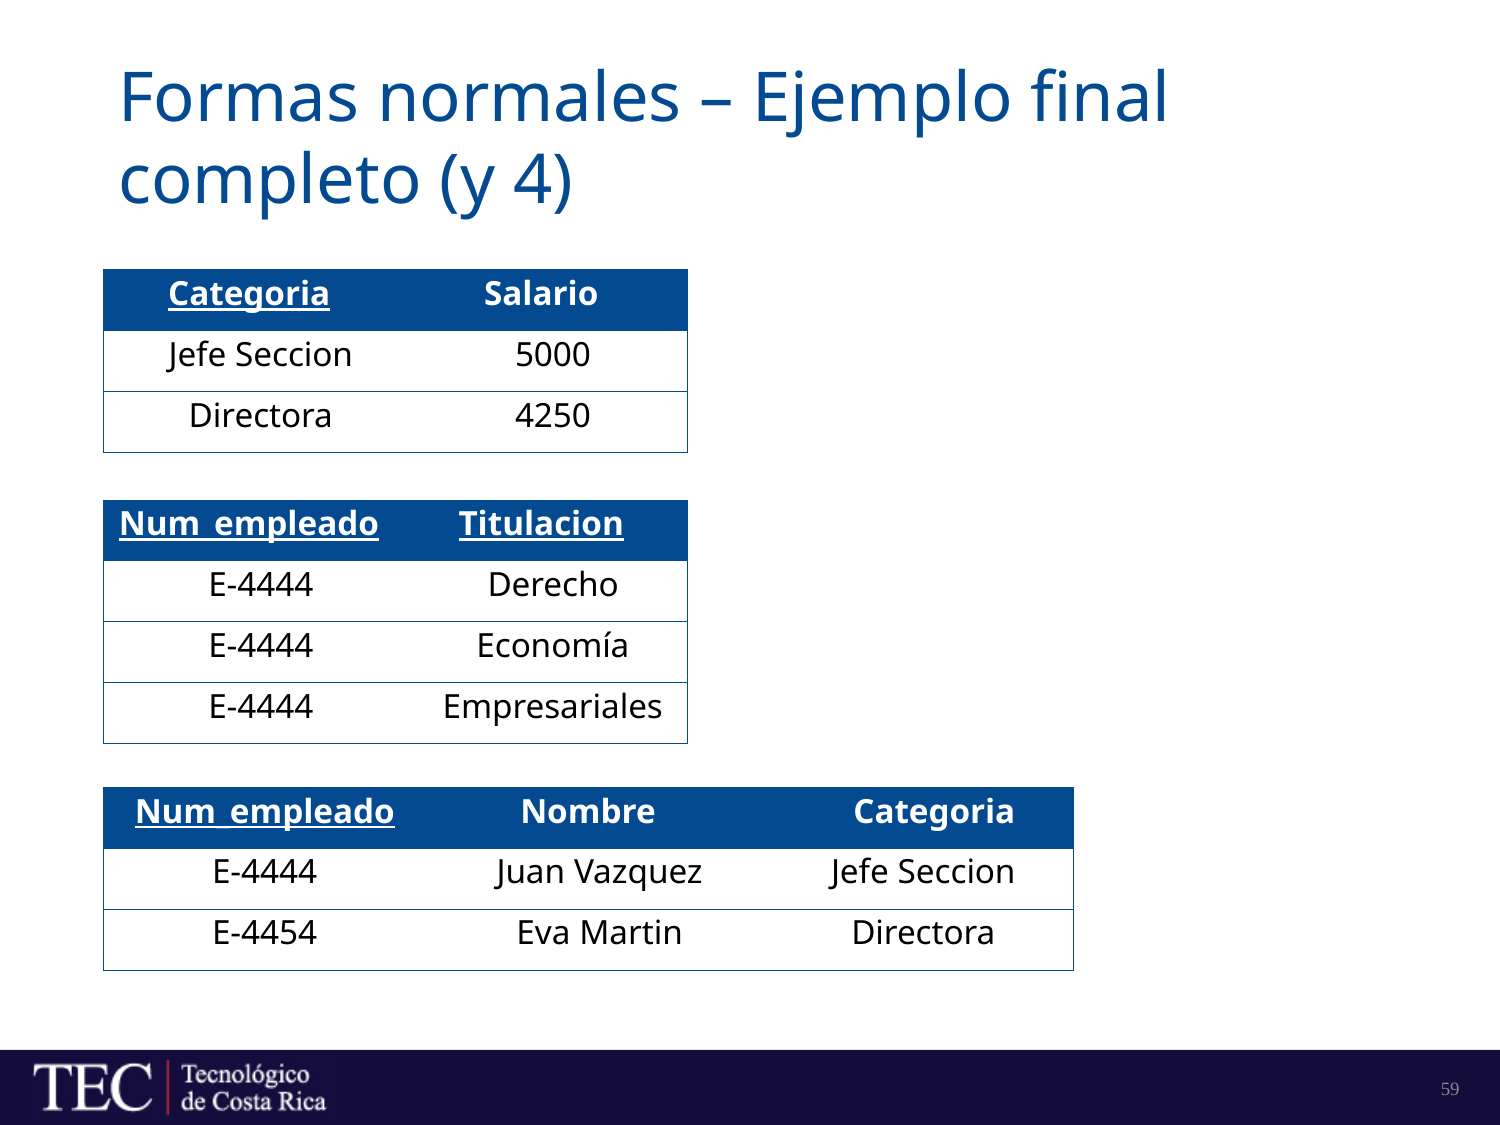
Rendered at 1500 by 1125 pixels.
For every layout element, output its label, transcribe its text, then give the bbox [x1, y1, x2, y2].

table_cell 5000 [395, 331, 687, 391]
table_cell E-4444 [104, 683, 395, 743]
table_header Titulacion [395, 501, 687, 560]
table_header Categoria [104, 270, 395, 330]
table_cell Empresariales [395, 683, 687, 743]
table_cell E-4444 [104, 561, 395, 621]
title Formas normales – Ejemplo final completo (y 4) [103, 59, 1397, 210]
table_cell Eva Martin [426, 910, 750, 970]
table_header Num_empleado [104, 788, 426, 848]
slide_number 59 [1283, 1057, 1475, 1118]
table_cell Derecho [395, 561, 687, 621]
table_header Nombre [426, 788, 750, 848]
table_cell E-4444 [104, 622, 395, 682]
table_cell Jefe Seccion [750, 849, 1073, 909]
table_cell E-4454 [104, 910, 426, 970]
table_header Salario [395, 270, 687, 330]
table_header Categoria [750, 788, 1073, 848]
table_cell Directora [104, 392, 395, 452]
table_cell Juan Vazquez [426, 849, 750, 909]
table_header Num_empleado [104, 501, 395, 560]
picture [28, 1056, 334, 1119]
table_cell Directora [750, 910, 1073, 970]
table_cell Jefe Seccion [104, 331, 395, 391]
table_cell Economía [395, 622, 687, 682]
table_cell E-4444 [104, 849, 426, 909]
table_cell 4250 [395, 392, 687, 452]
